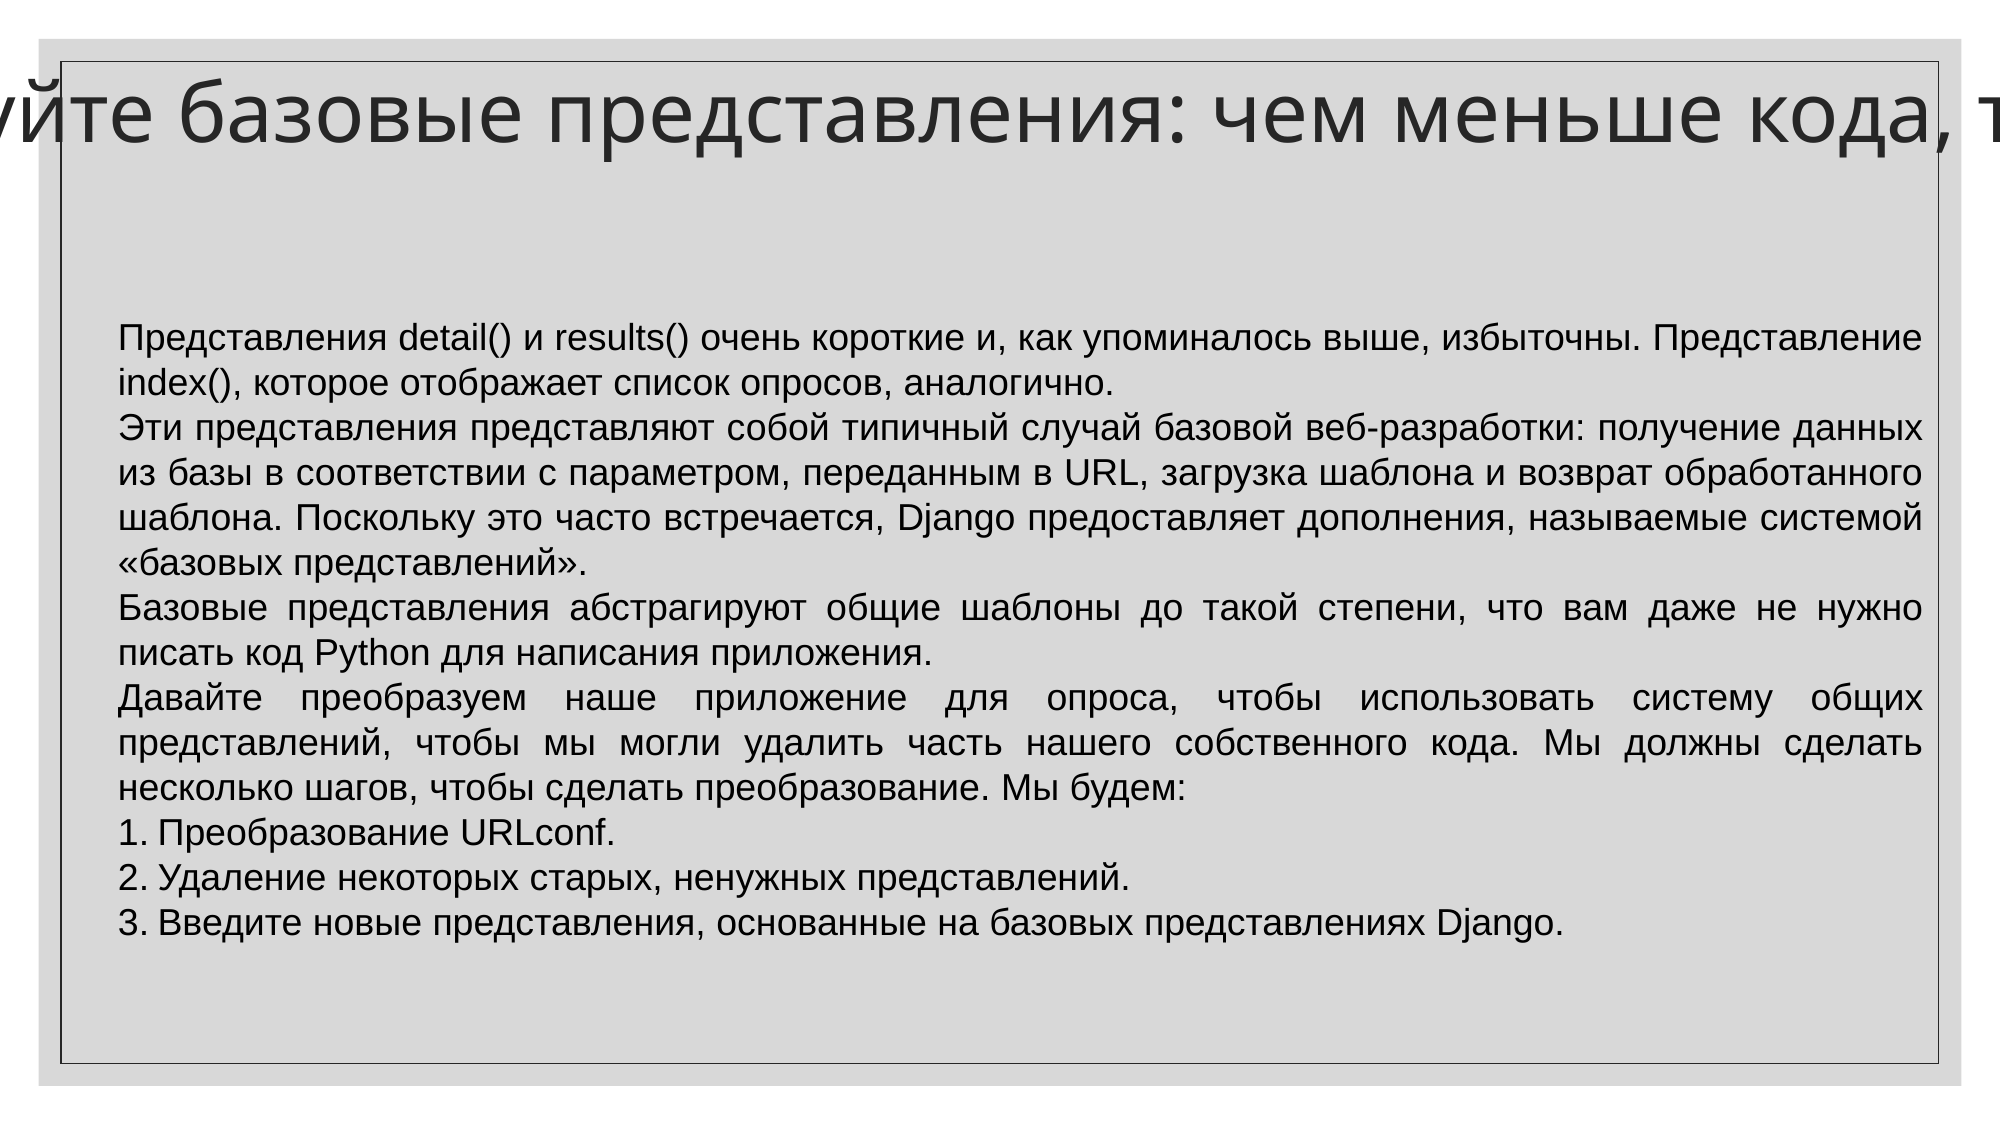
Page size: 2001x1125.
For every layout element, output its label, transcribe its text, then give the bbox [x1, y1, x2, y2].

text_box Представления detail() и results() очень короткие и, как упоминалось выше, избыточны. Представление index(), которое отображает список опросов, аналогично. Эти представления представляют собой типичный случай базовой веб-разработки: получение данных из базы в соответствии с параметром, переданным в URL, загрузка шаблона и возврат обработанного шаблона. Поскольку это часто встречается, Django предоставляет дополнения, называемые системой «базовых представлений». Базовые представления абстрагируют общие шаблоны до такой степени, что вам даже не нужно писать код Python для написания приложения. Давайте преобразуем наше приложение для опроса, чтобы использовать систему общих представлений, чтобы мы могли удалить часть нашего собственного кода. Мы должны сделать несколько шагов, чтобы сделать преобразование. Мы будем: Преобразование URLconf. Удаление некоторых старых, ненужных представлений. Введите новые представления, основанные на базовых представлениях Django. [110, 304, 1932, 950]
text_box Используйте базовые представления: чем меньше кода, тем лучше [0, 62, 2000, 168]
